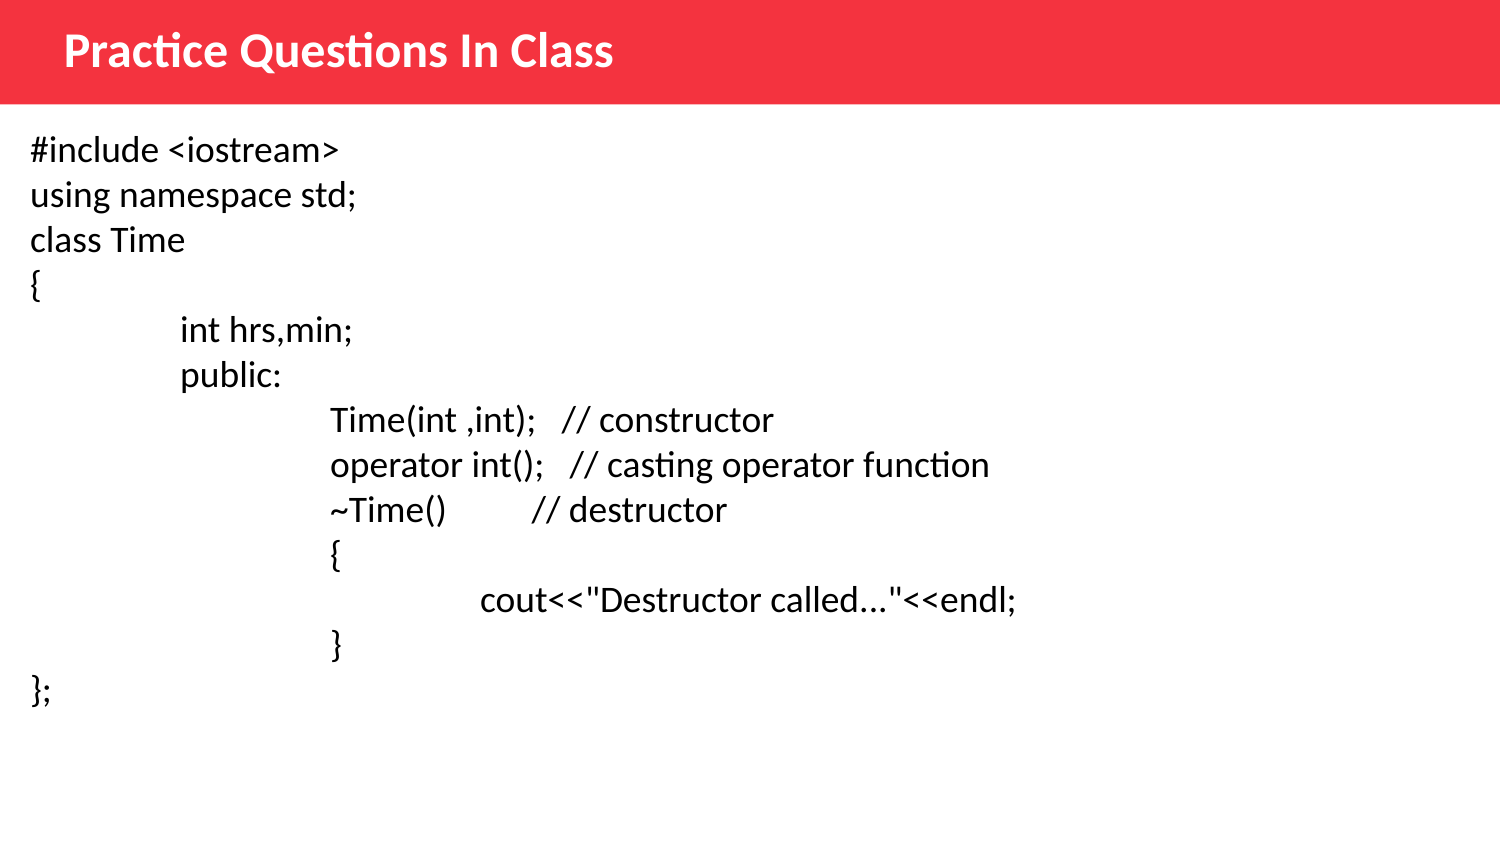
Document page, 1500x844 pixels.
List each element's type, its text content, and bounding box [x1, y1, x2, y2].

text_box Practice Questions In Class [63, 15, 1203, 80]
text_box #include <iostream> using namespace std; class Time { int hrs,min; public: Time(int ,int); // constructor operator int(); // casting operator function ~Time() // destructor { cout<<"Destructor called..."<<endl; } }; [15, 110, 1484, 829]
text_box [0, 0, 1500, 105]
